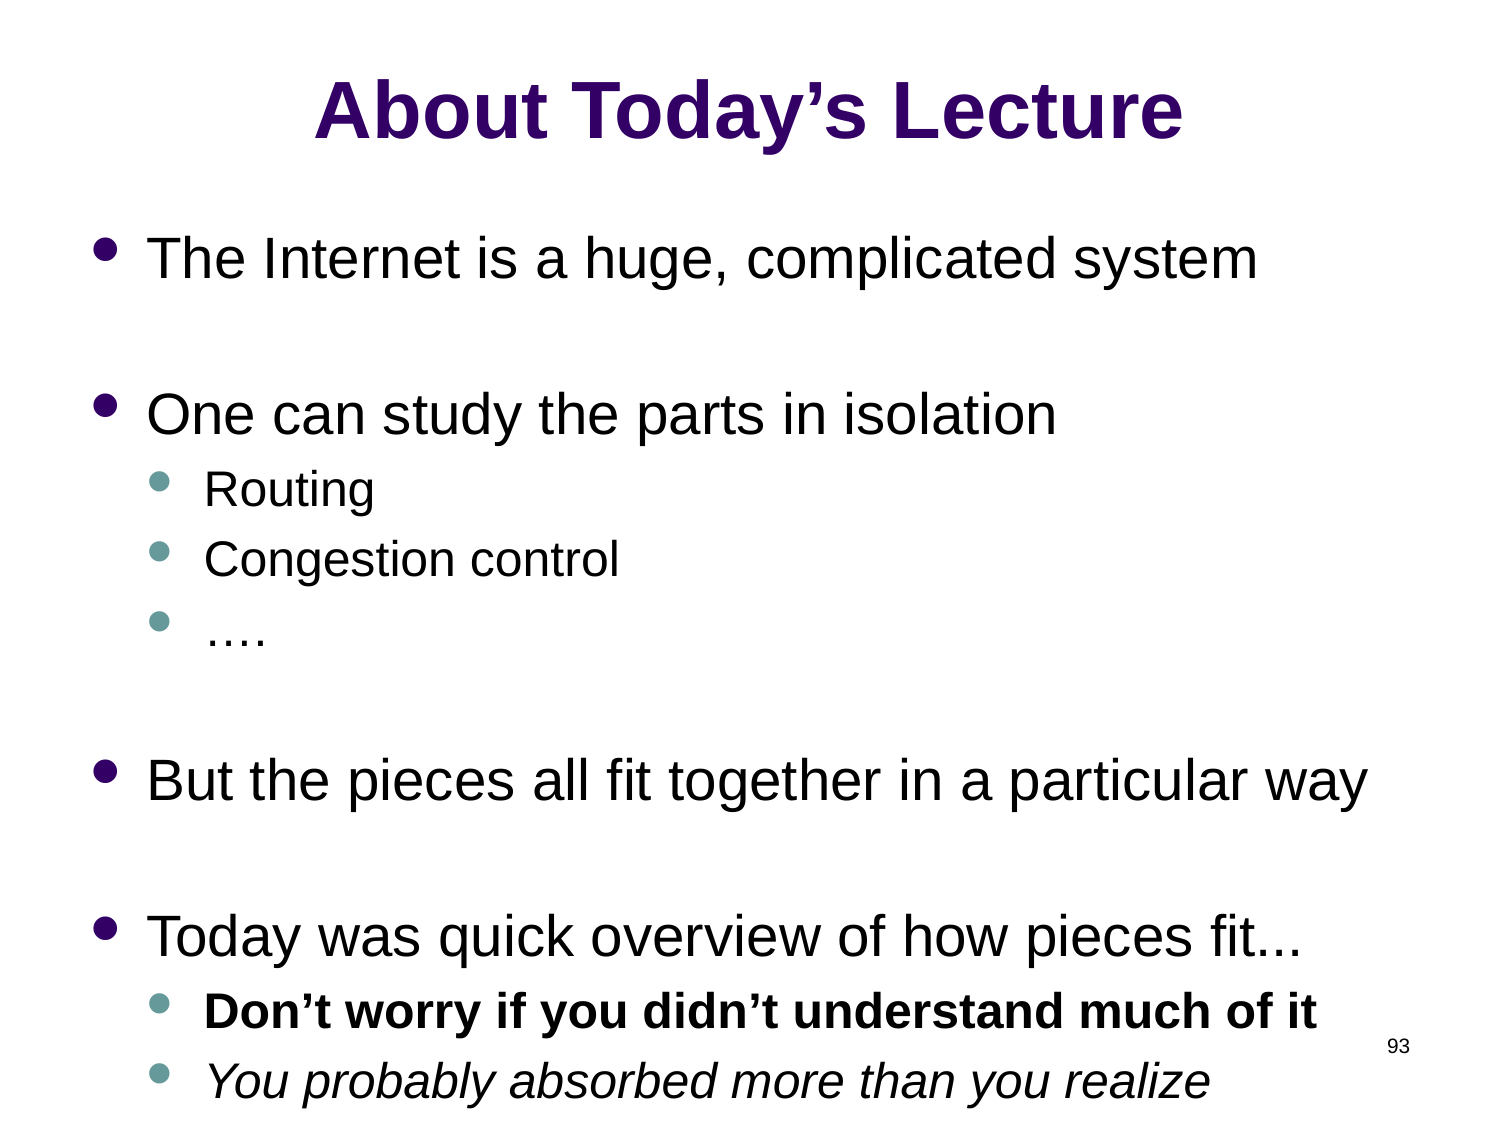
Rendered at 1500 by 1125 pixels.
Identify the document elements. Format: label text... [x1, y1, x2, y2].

title About Today’s Lecture [0, 20, 1500, 163]
slide_number 93 [1074, 1024, 1426, 1101]
list The Internet is a huge, complicated system One can study the parts in isolation Routing Congestion control …. But the pieces all fit together in a particular way Today was quick overview of how pieces fit... Don’t worry if you didn’t understand much of it You probably absorbed more than you realize [75, 212, 1425, 1006]
